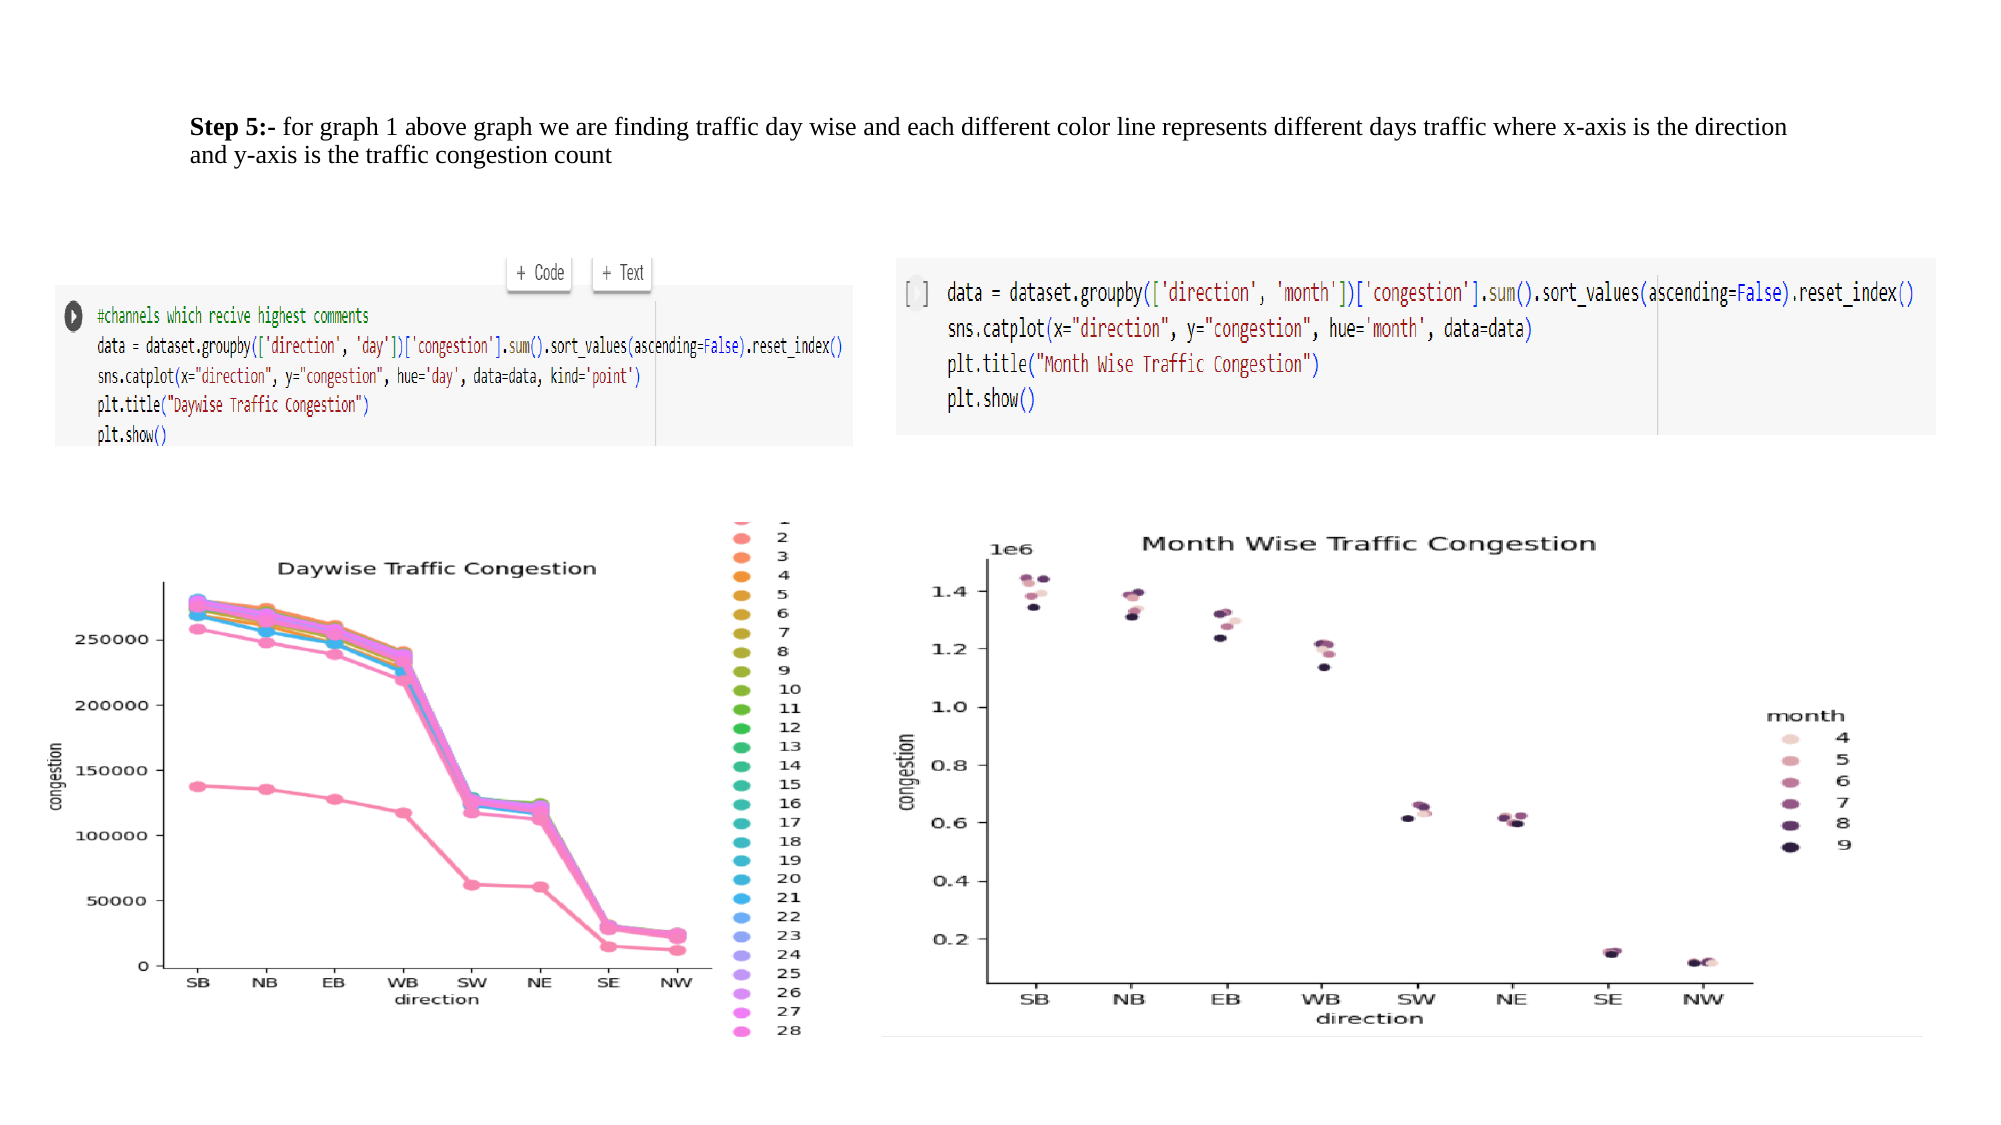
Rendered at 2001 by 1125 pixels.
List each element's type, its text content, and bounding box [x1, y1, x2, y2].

title Step 5:- for graph 1 above graph we are finding traffic day wise and each different color line represents different days traffic where x-axis is the direction and y-axis is the traffic congestion count [174, 105, 1825, 195]
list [47, 258, 853, 446]
picture [47, 522, 853, 1037]
picture [896, 258, 1936, 446]
picture [882, 522, 1923, 1037]
